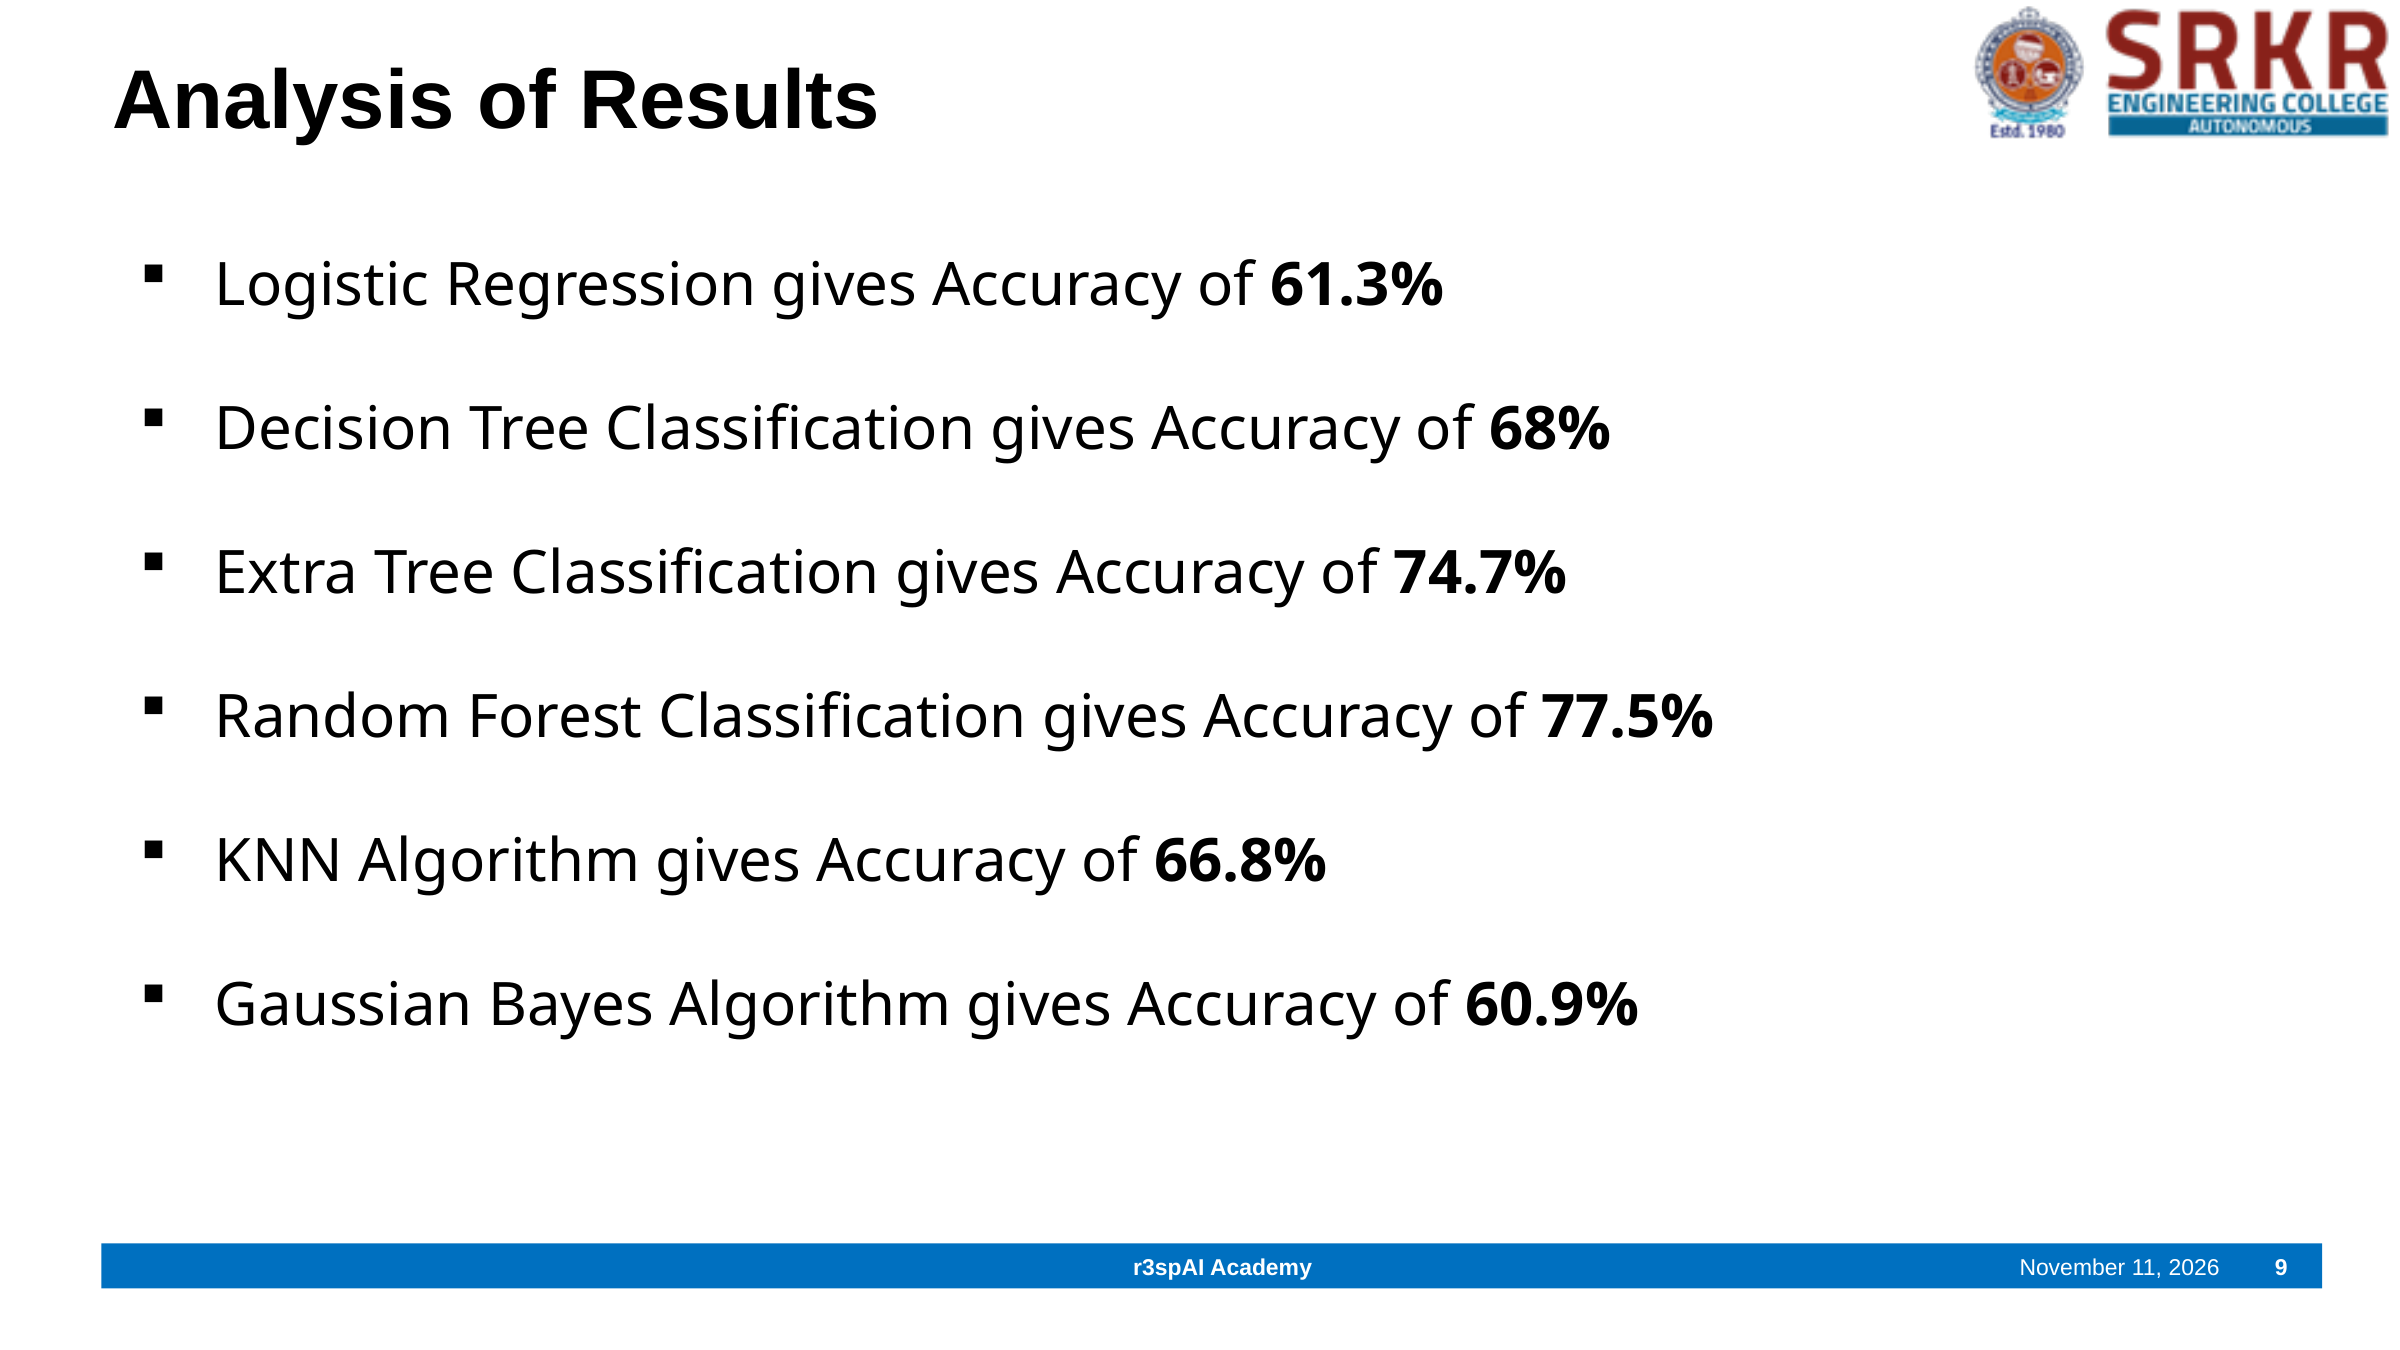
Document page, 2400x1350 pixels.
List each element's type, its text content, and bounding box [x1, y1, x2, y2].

text_box Logistic Regression gives Accuracy of 61.3% Decision Tree Classification gives Accuracy of 68% Extra Tree Classification gives Accuracy of 74.7% Random Forest Classification gives Accuracy of 77.5% KNN Algorithm gives Accuracy of 66.8% Gaussian Bayes Algorithm gives Accuracy of 60.9% [125, 237, 2346, 1189]
picture [1920, 5, 2400, 141]
text_box Analysis of Results [112, 60, 2288, 294]
